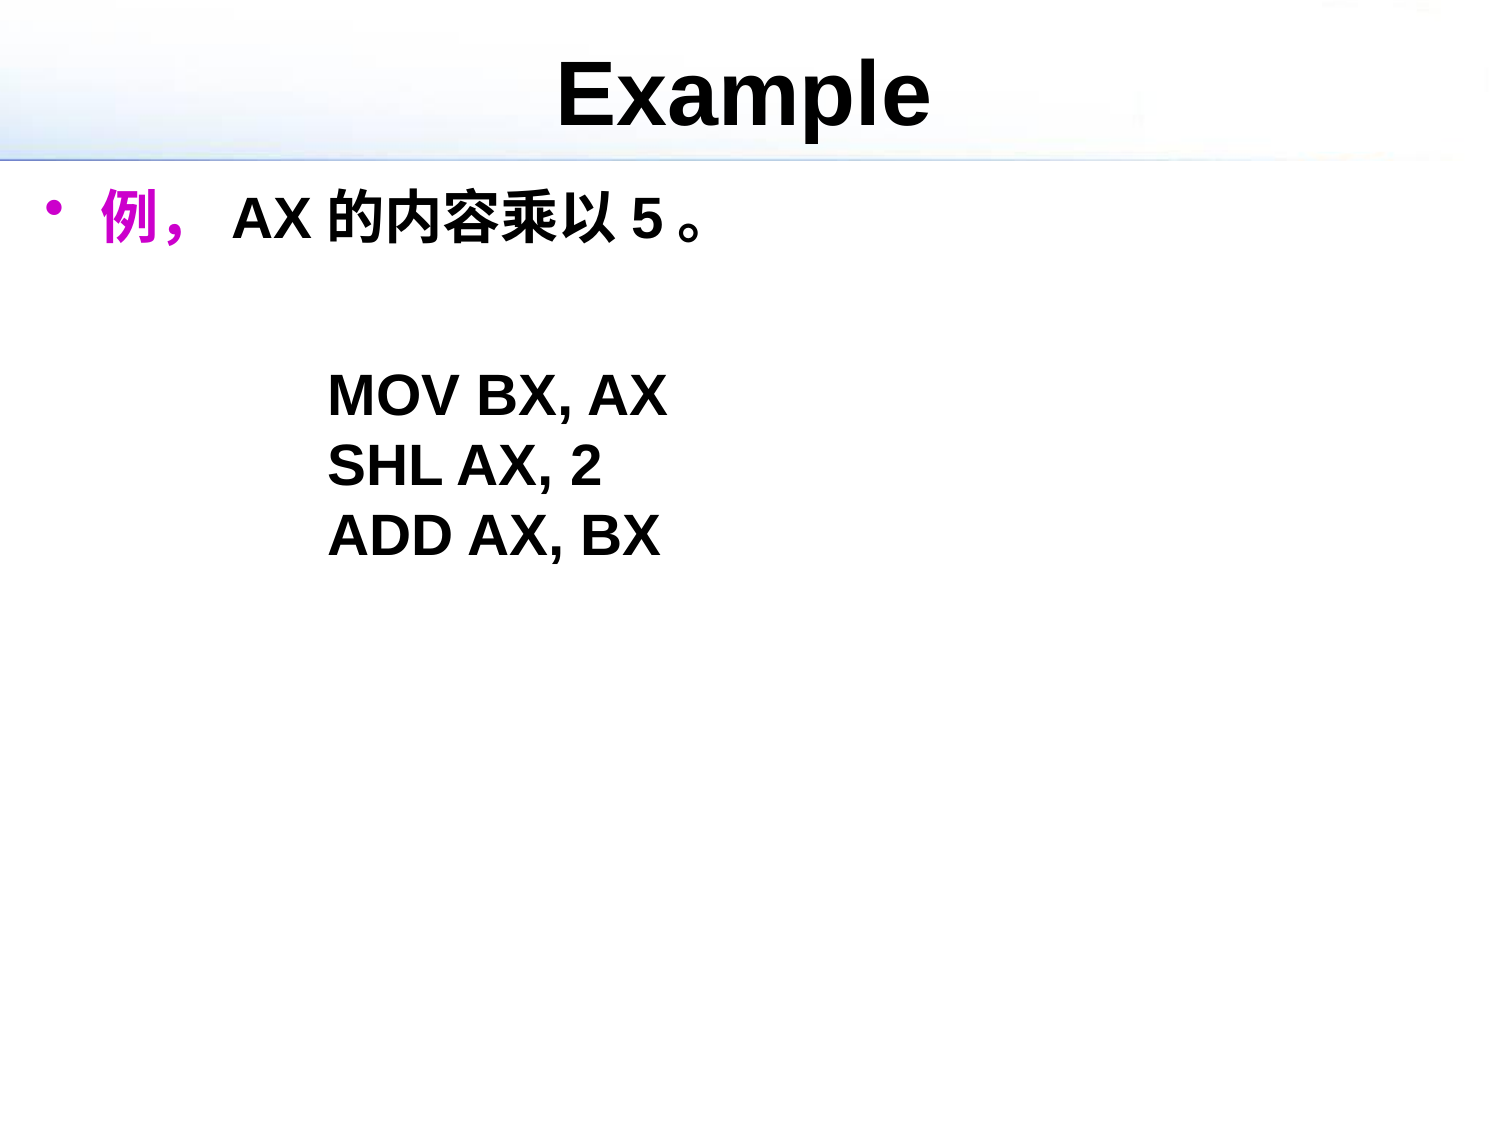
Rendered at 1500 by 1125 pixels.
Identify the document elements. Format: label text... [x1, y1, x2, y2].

title Example [29, 31, 1459, 147]
picture [0, 0, 1500, 161]
list 例，AX的内容乘以5。 [29, 172, 1459, 256]
text_box MOV BX, AX SHL AX, 2 ADD AX, BX [312, 349, 1063, 575]
